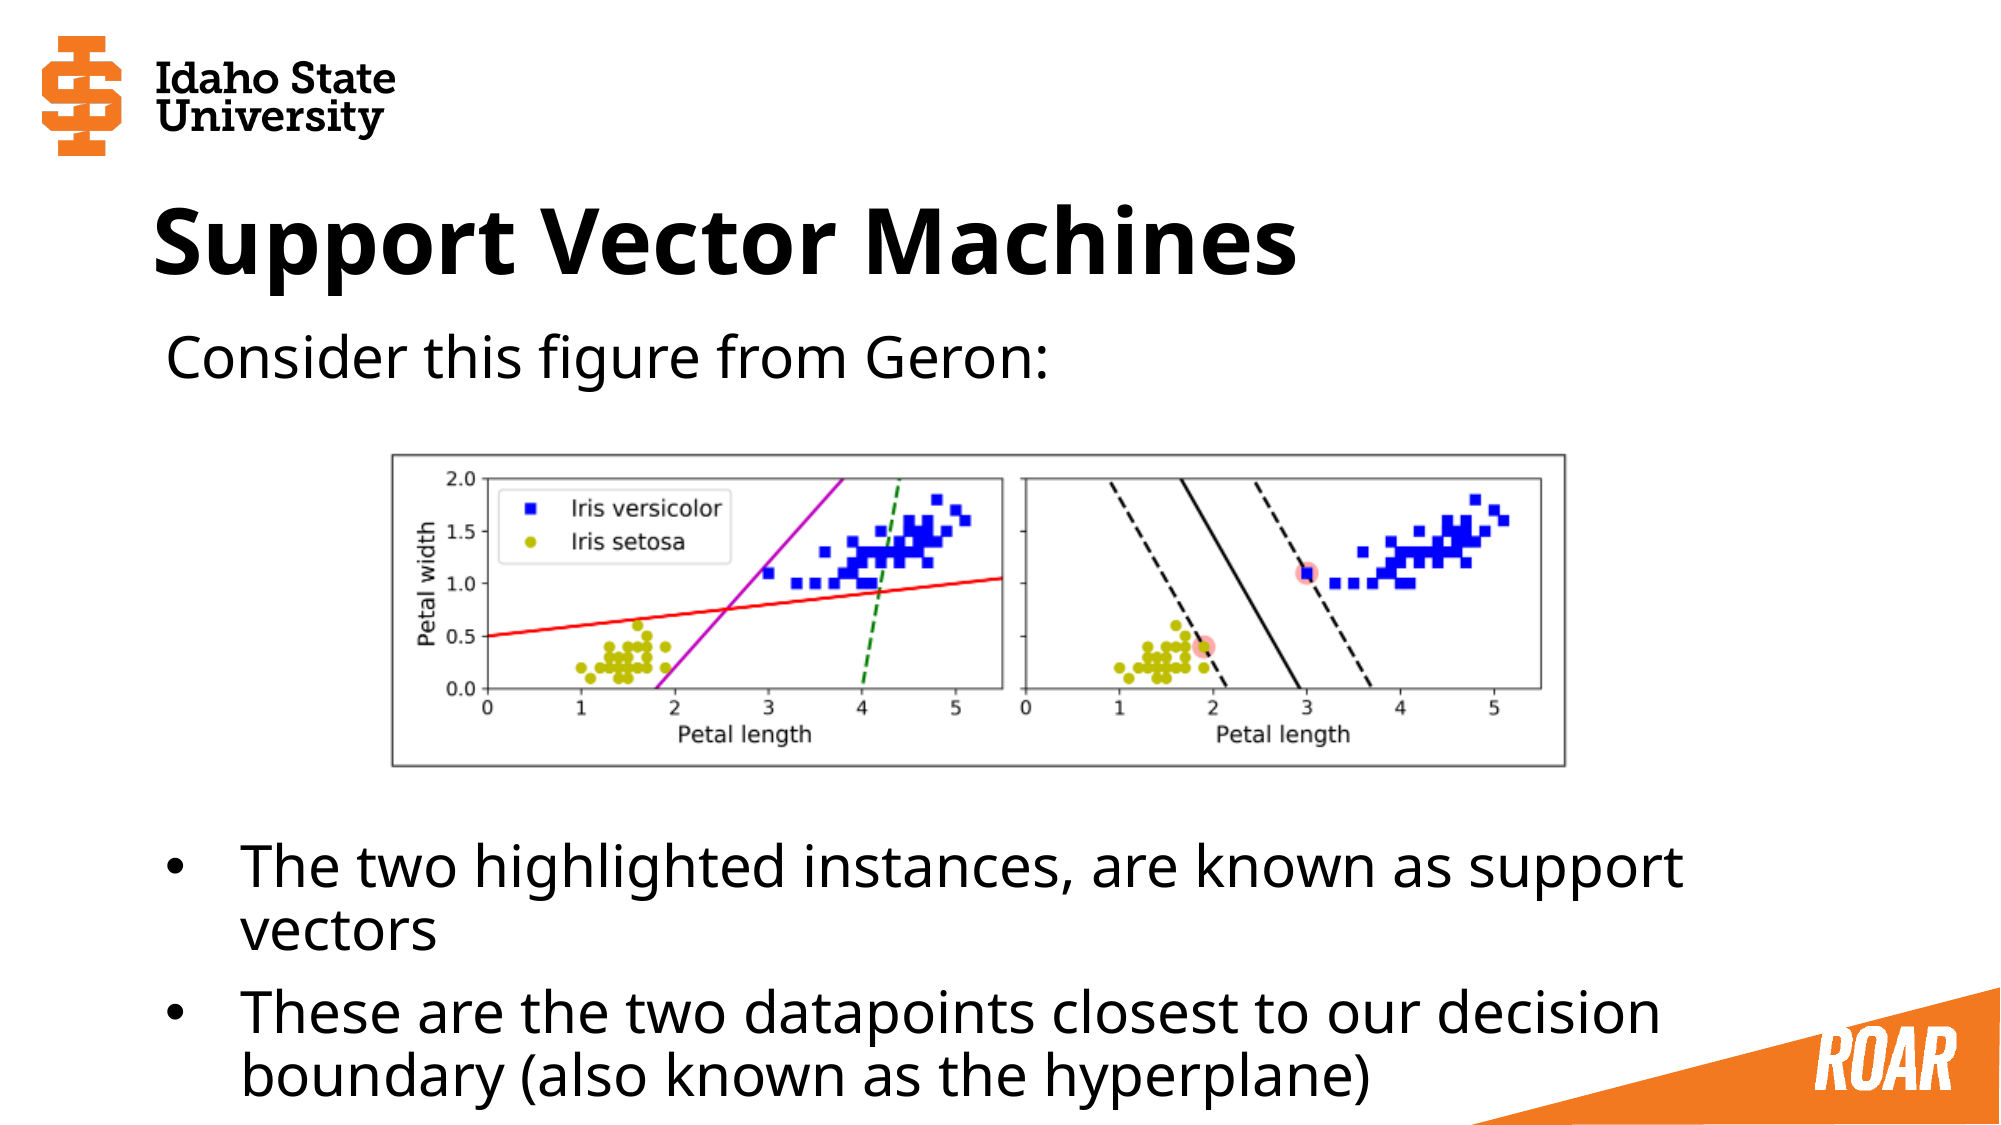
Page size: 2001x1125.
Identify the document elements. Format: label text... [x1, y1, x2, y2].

title Support Vector Machines [137, 187, 1863, 300]
list Consider this figure from Geron: The two highlighted instances, are known as support vectors These are the two datapoints closest to our decision boundary (also known as the hyperplane) [137, 320, 1875, 988]
picture [1807, 1022, 1964, 1094]
picture [26, 36, 395, 408]
picture [374, 437, 1587, 777]
